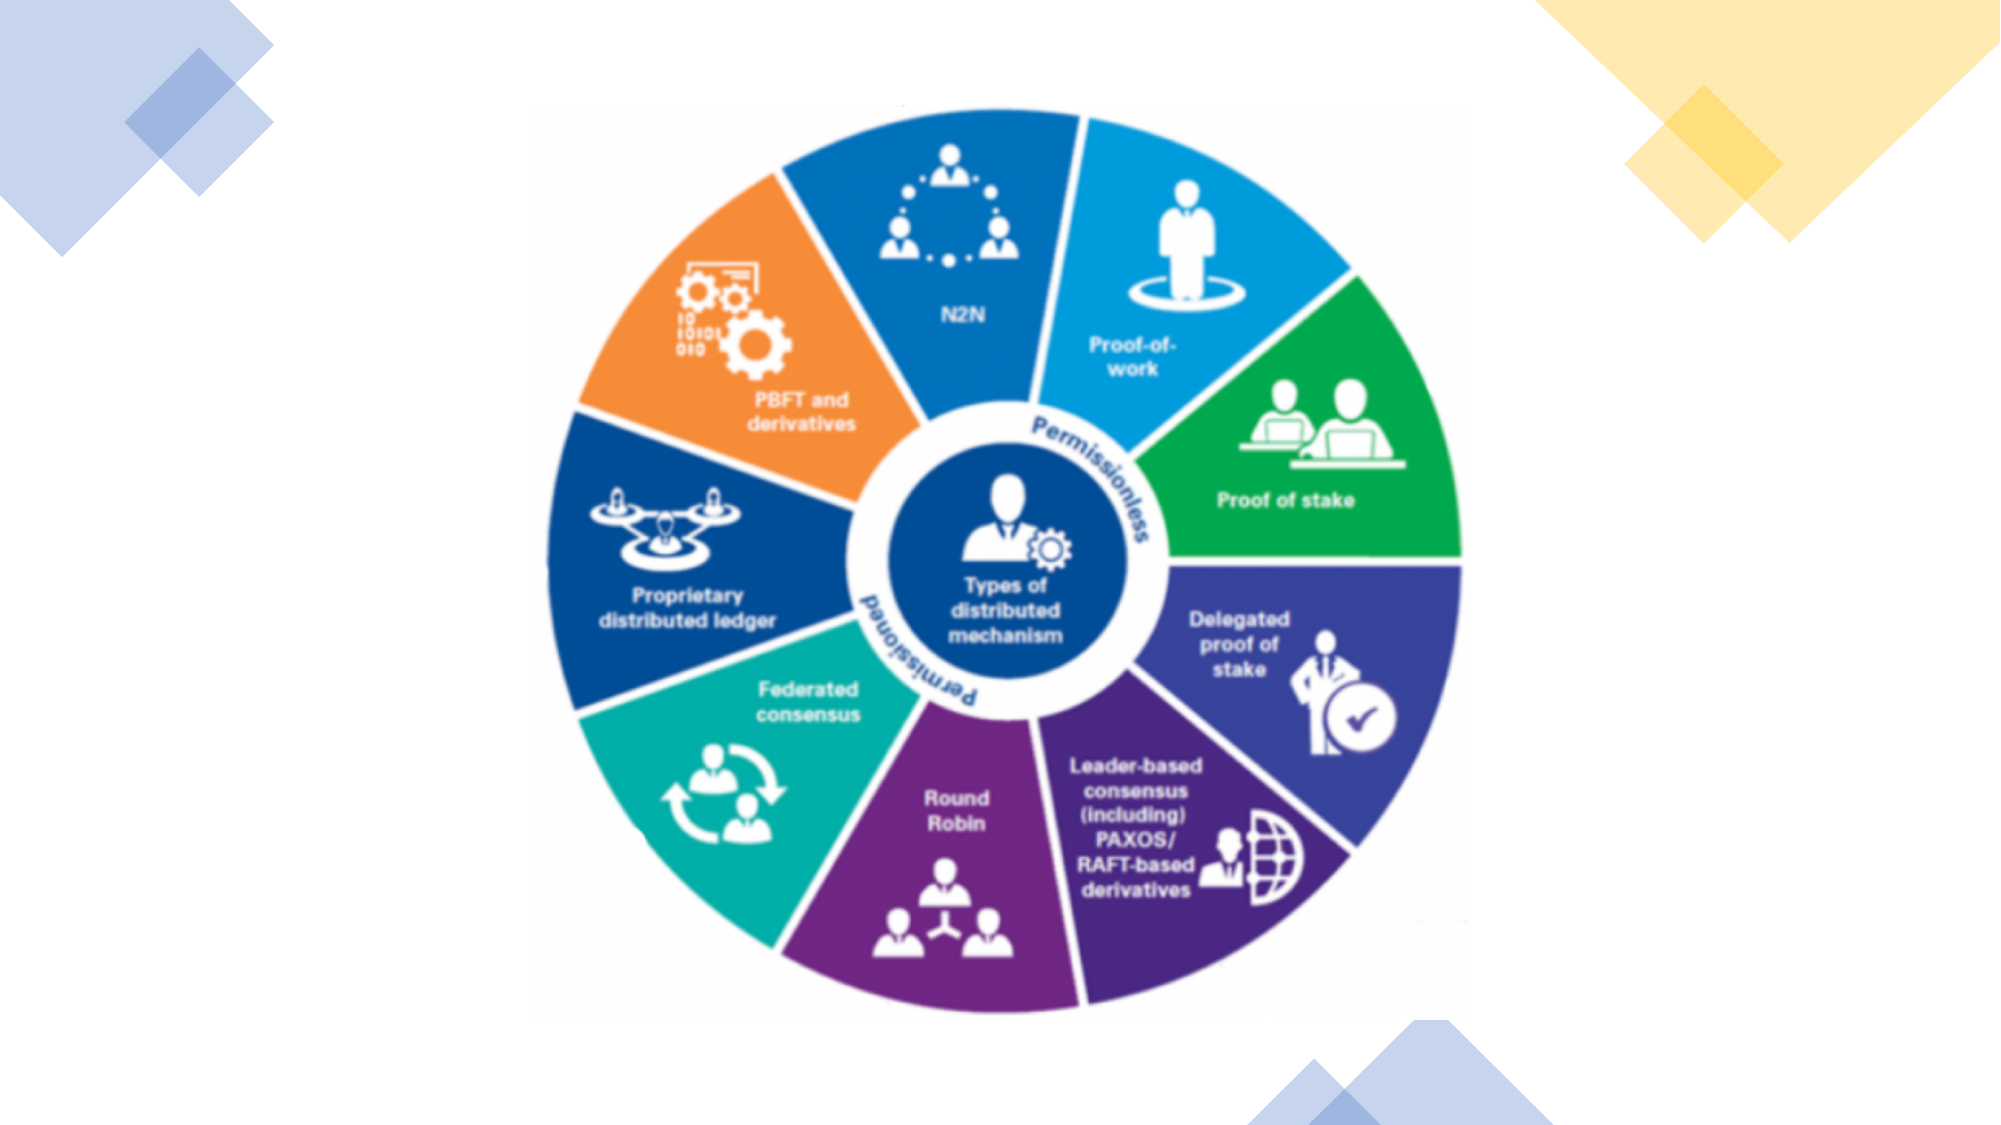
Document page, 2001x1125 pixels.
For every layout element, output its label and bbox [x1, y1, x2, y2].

picture [528, 105, 1472, 1020]
text_box [1533, 0, 2000, 245]
text_box [0, 0, 2000, 1125]
text_box [1345, 1020, 1556, 1125]
text_box [0, 0, 276, 259]
text_box [1622, 124, 1746, 245]
text_box [1245, 1057, 1383, 1125]
text_box [122, 45, 276, 199]
